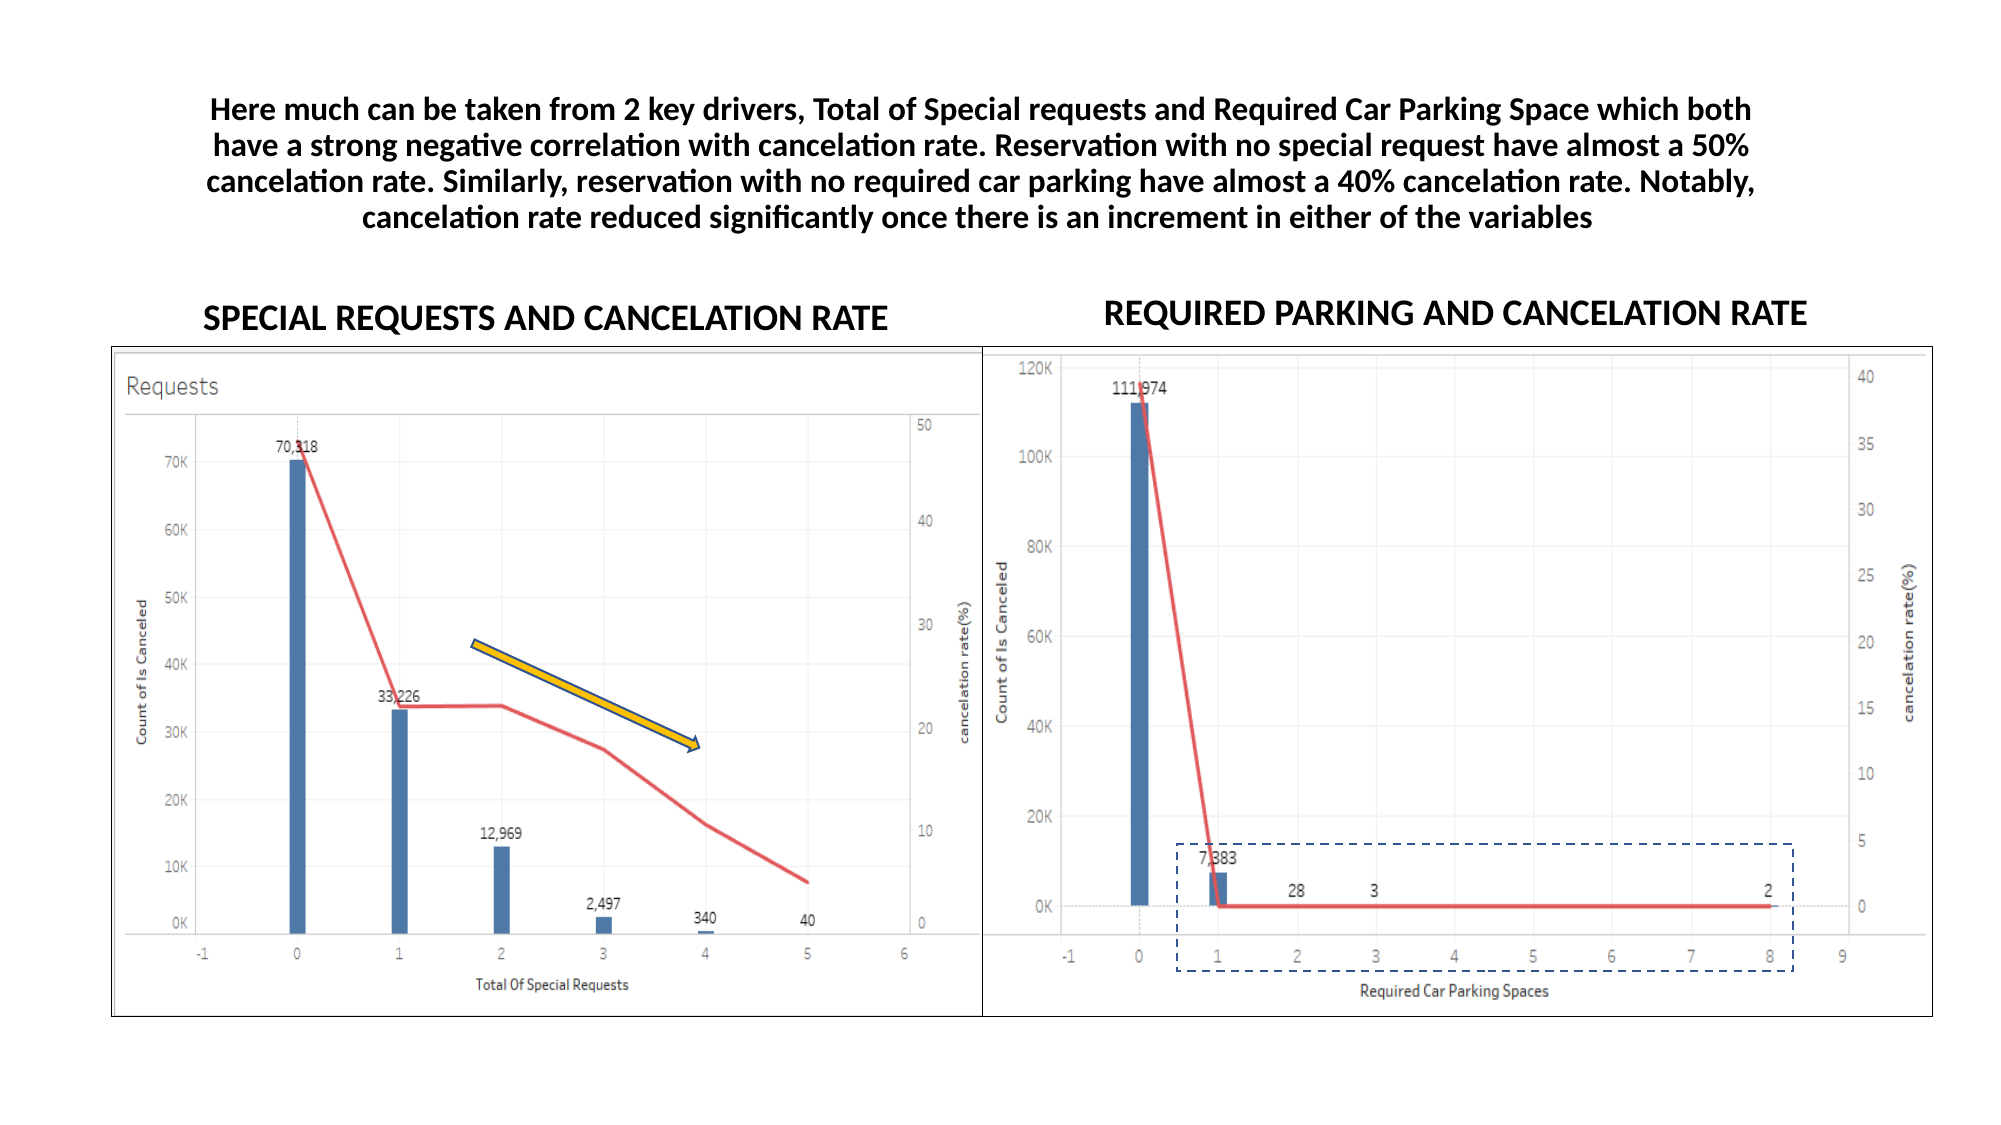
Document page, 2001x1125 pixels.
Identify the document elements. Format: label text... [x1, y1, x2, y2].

text_box REQUIRED PARKING AND CANCELATION RATE [1089, 280, 1827, 341]
picture [110, 346, 1933, 1017]
subtitle Here much can be taken from 2 key drivers, Total of Special requests and Required Car Parking Space which both have a strong negative correlation with cancelation rate. Reservation with no special request have almost a 50% cancelation rate. Similarly, reservation with no required car parking have almost a 40% cancelation rate. Notably, cancelation rate reduced significantly once there is an increment in either of the variables [188, 84, 1777, 281]
text_box SPECIAL REQUESTS AND CANCELATION RATE [188, 285, 926, 346]
